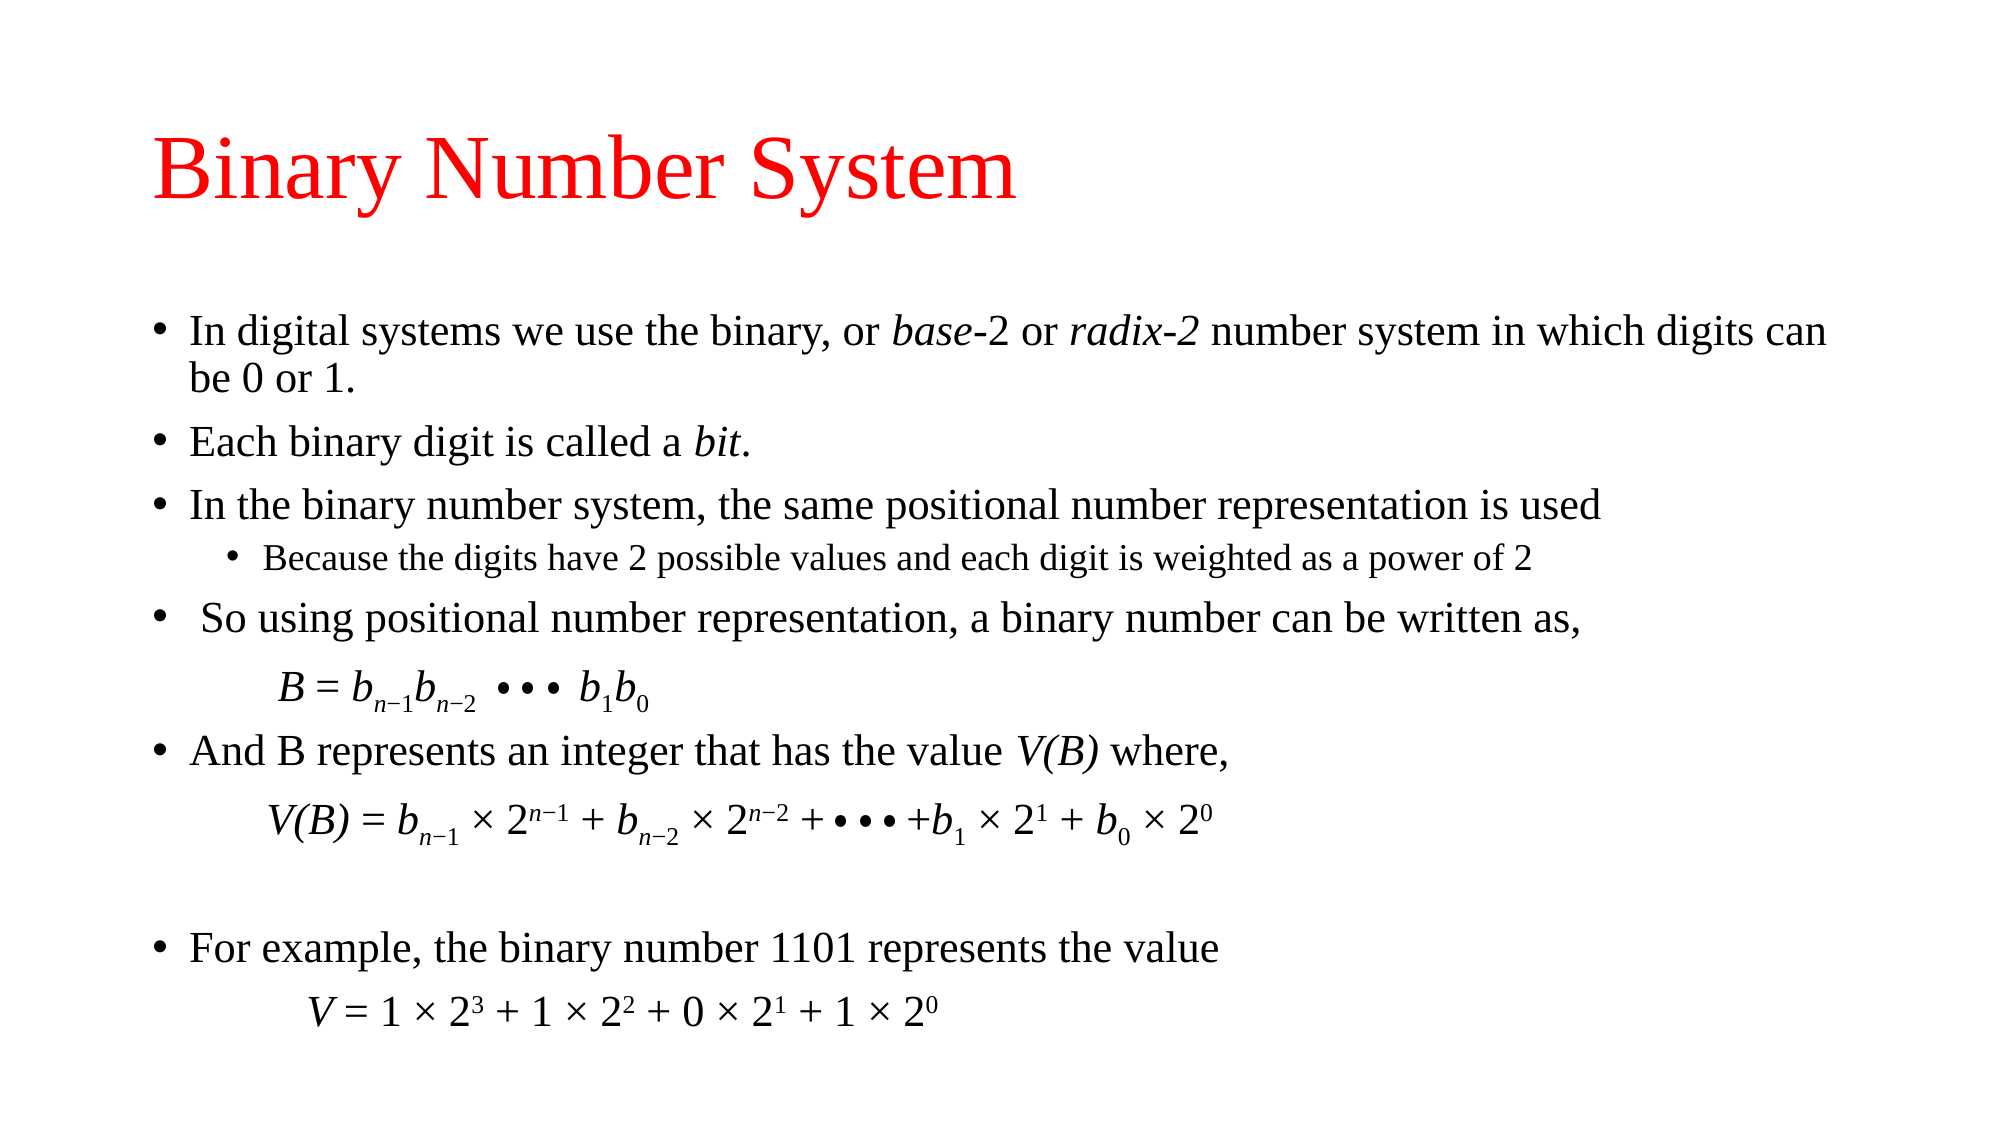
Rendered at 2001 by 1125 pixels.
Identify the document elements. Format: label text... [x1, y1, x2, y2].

title Binary Number System [137, 59, 1863, 278]
